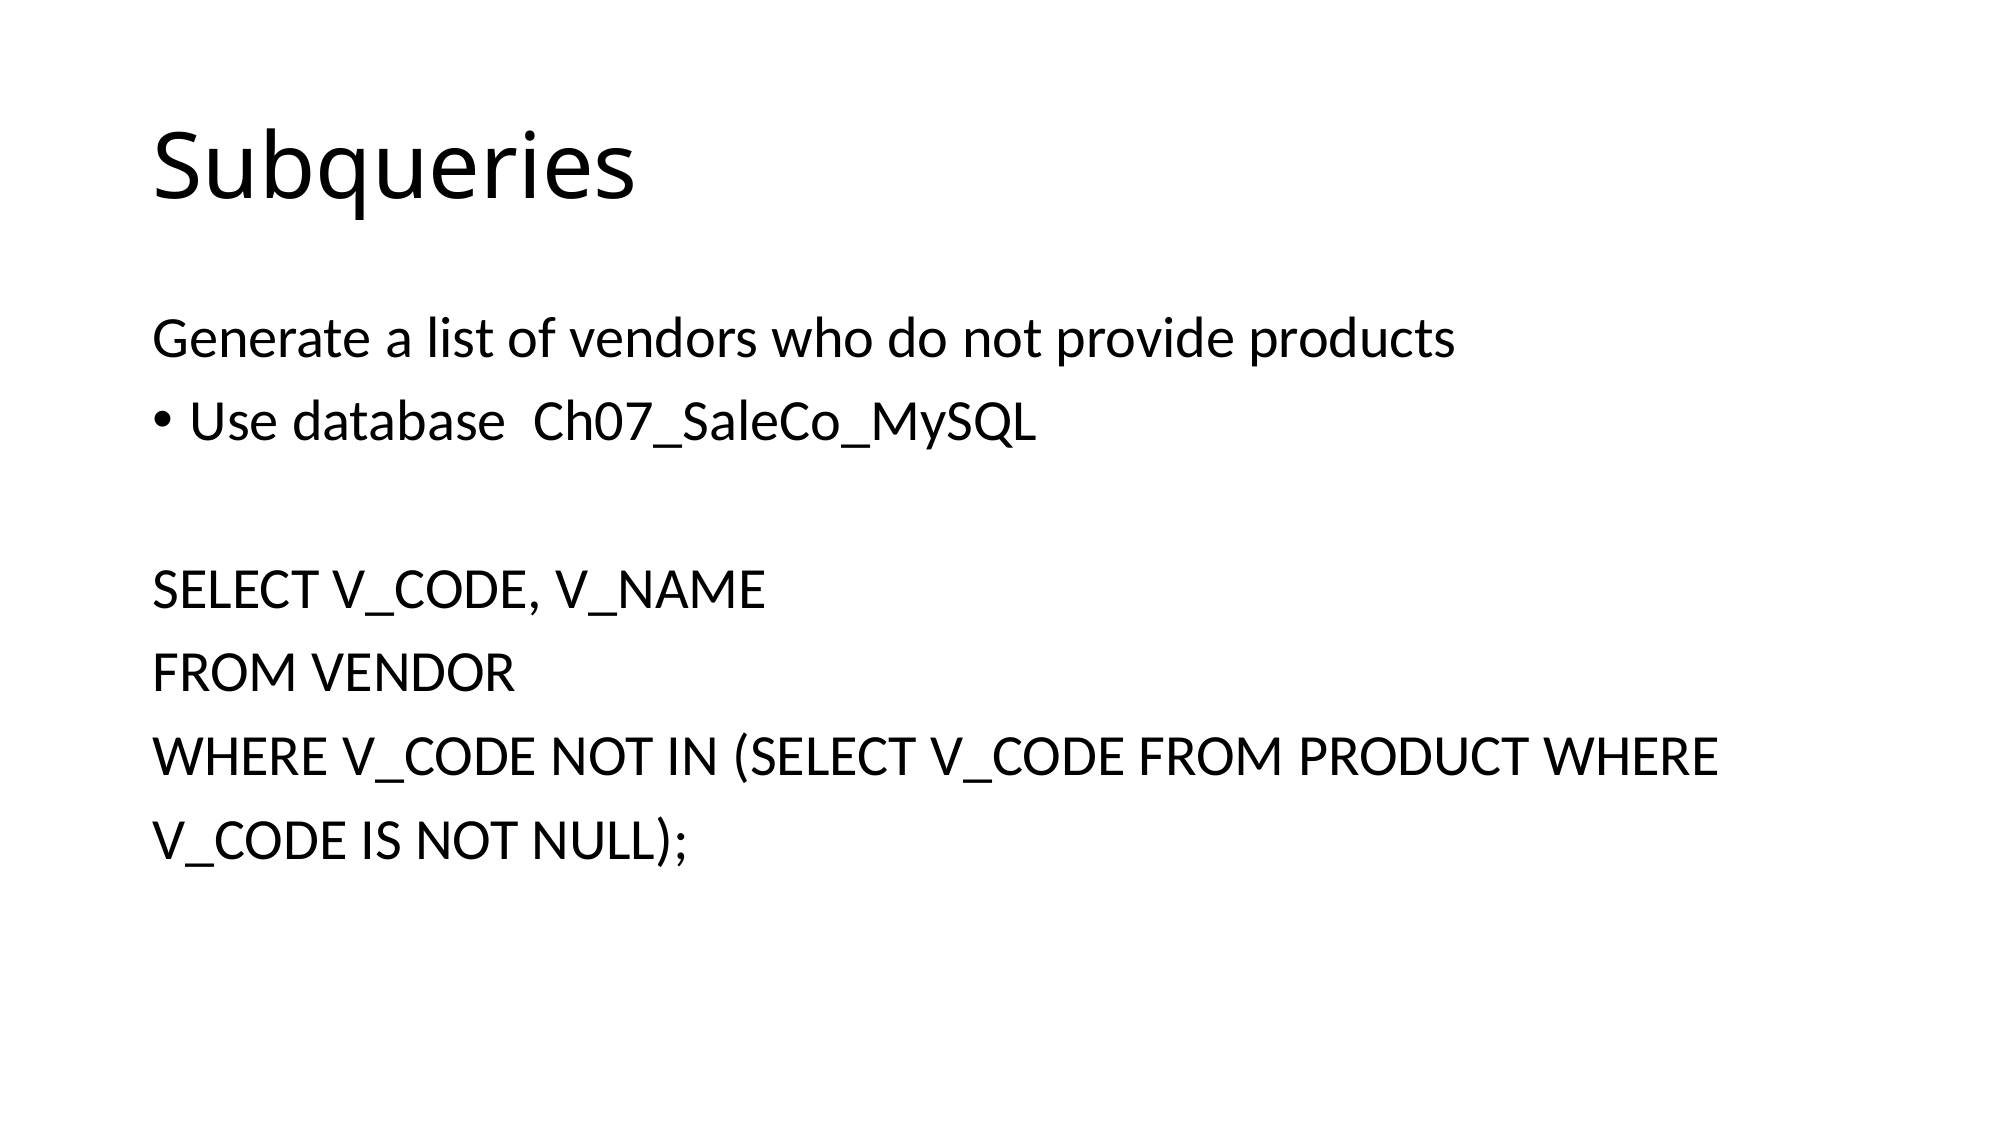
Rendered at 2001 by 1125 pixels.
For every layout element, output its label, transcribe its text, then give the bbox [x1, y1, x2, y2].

list Generate a list of vendors who do not provide products Use database Ch07_SaleCo_MySQL SELECT V_CODE, V_NAME FROM VENDOR WHERE V_CODE NOT IN (SELECT V_CODE FROM PRODUCT WHERE V_CODE IS NOT NULL); [137, 299, 1863, 1014]
title Subqueries [137, 59, 1863, 278]
